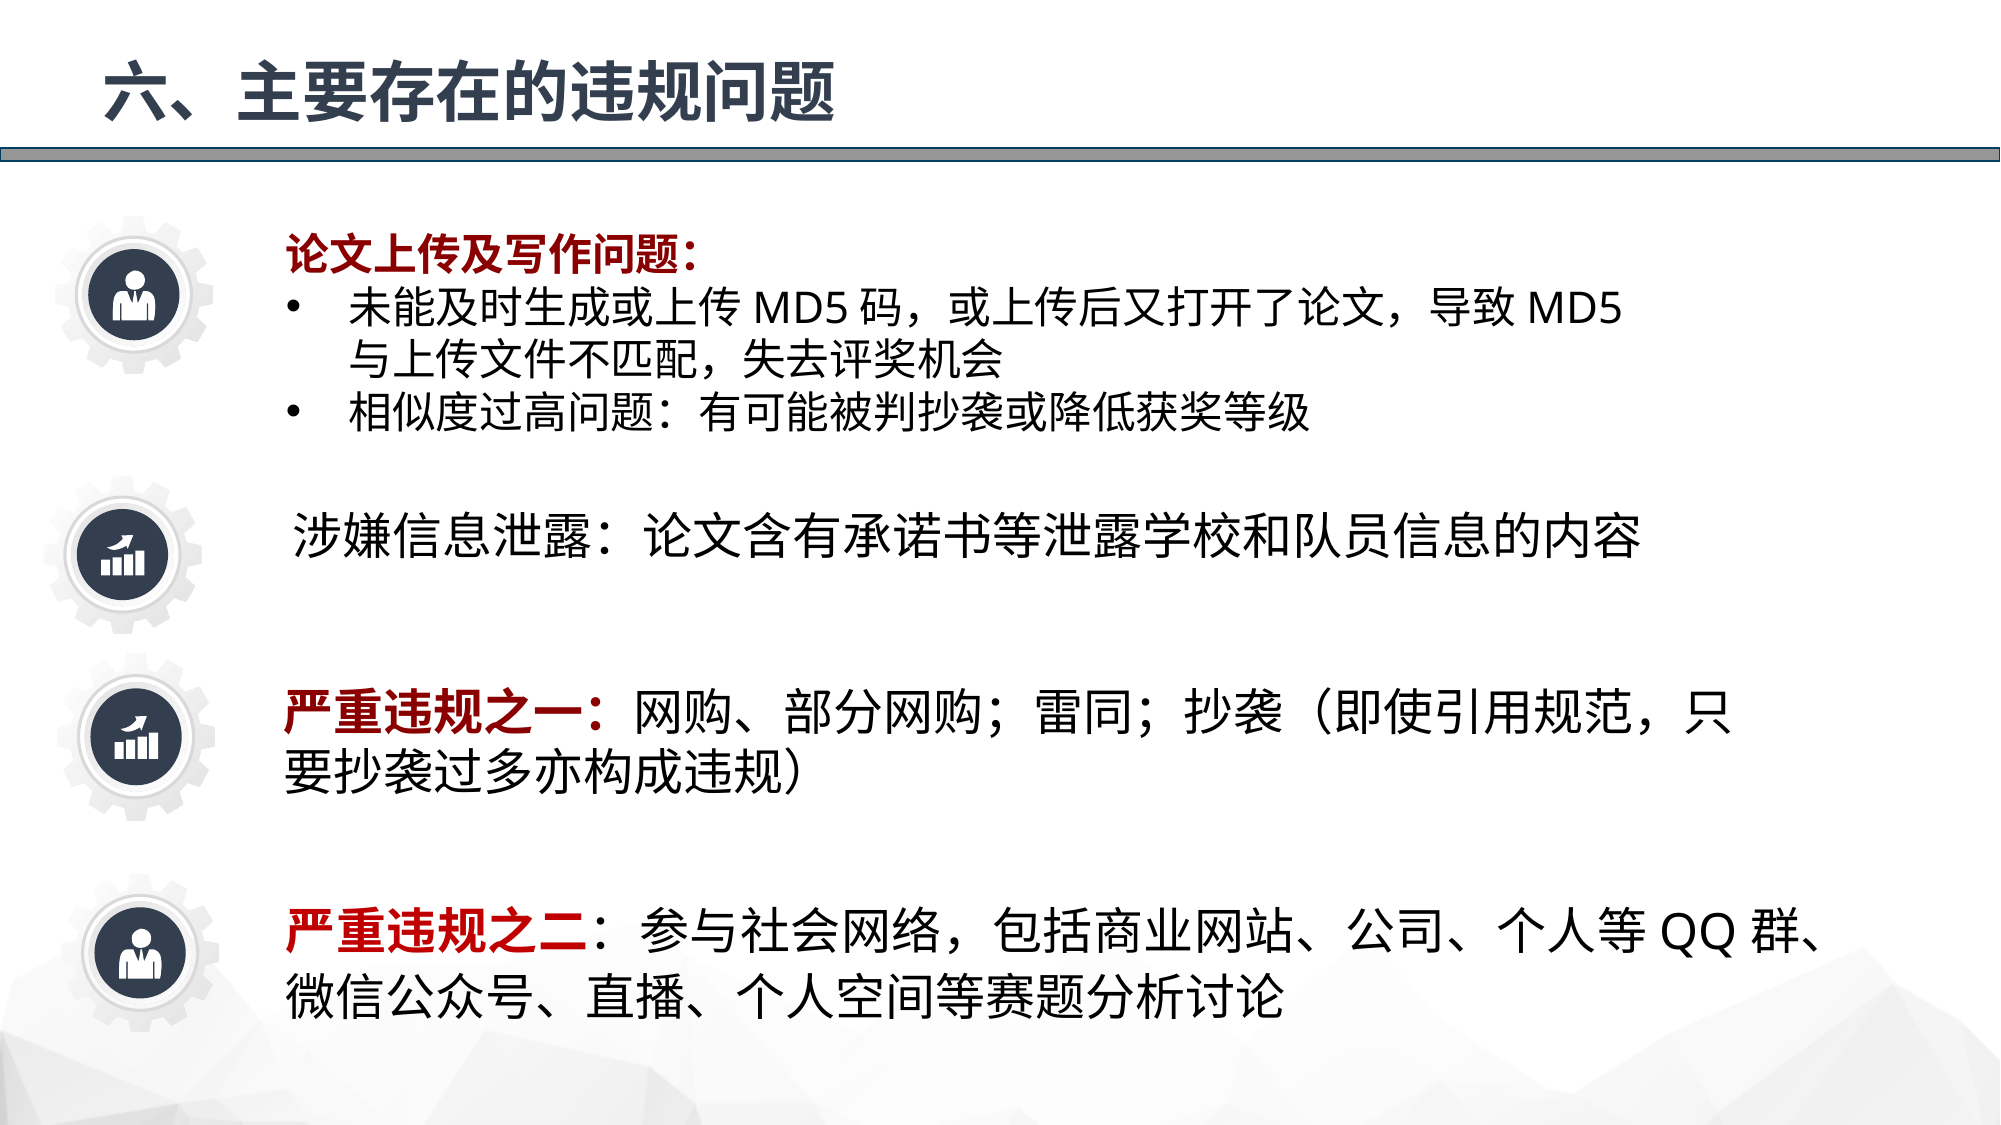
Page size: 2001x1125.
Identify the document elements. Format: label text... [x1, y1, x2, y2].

text_box 严重违规之二：参与社会网络，包括商业网站、公司、个人等QQ群、微信公众号、直播、个人空间等赛题分析讨论 [270, 884, 1816, 1034]
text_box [57, 653, 215, 821]
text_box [61, 874, 219, 1032]
text_box [0, 147, 2000, 162]
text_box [43, 475, 202, 634]
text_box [55, 216, 213, 374]
text_box 严重违规之一：网购、部分网购；雷同；抄袭（即使引用规范，只要抄袭过多亦构成违规） [268, 673, 1794, 809]
text_box 论文上传及写作问题： 未能及时生成或上传MD5码，或上传后又打开了论文，导致MD5与上传文件不匹配，失去评奖机会 相似度过高问题：有可能被判抄袭或降低获奖等级 [270, 219, 1677, 445]
text_box 六、主要存在的违规问题 [87, 41, 1017, 137]
text_box 涉嫌信息泄露：论文含有承诺书等泄露学校和队员信息的内容 [277, 490, 1798, 572]
